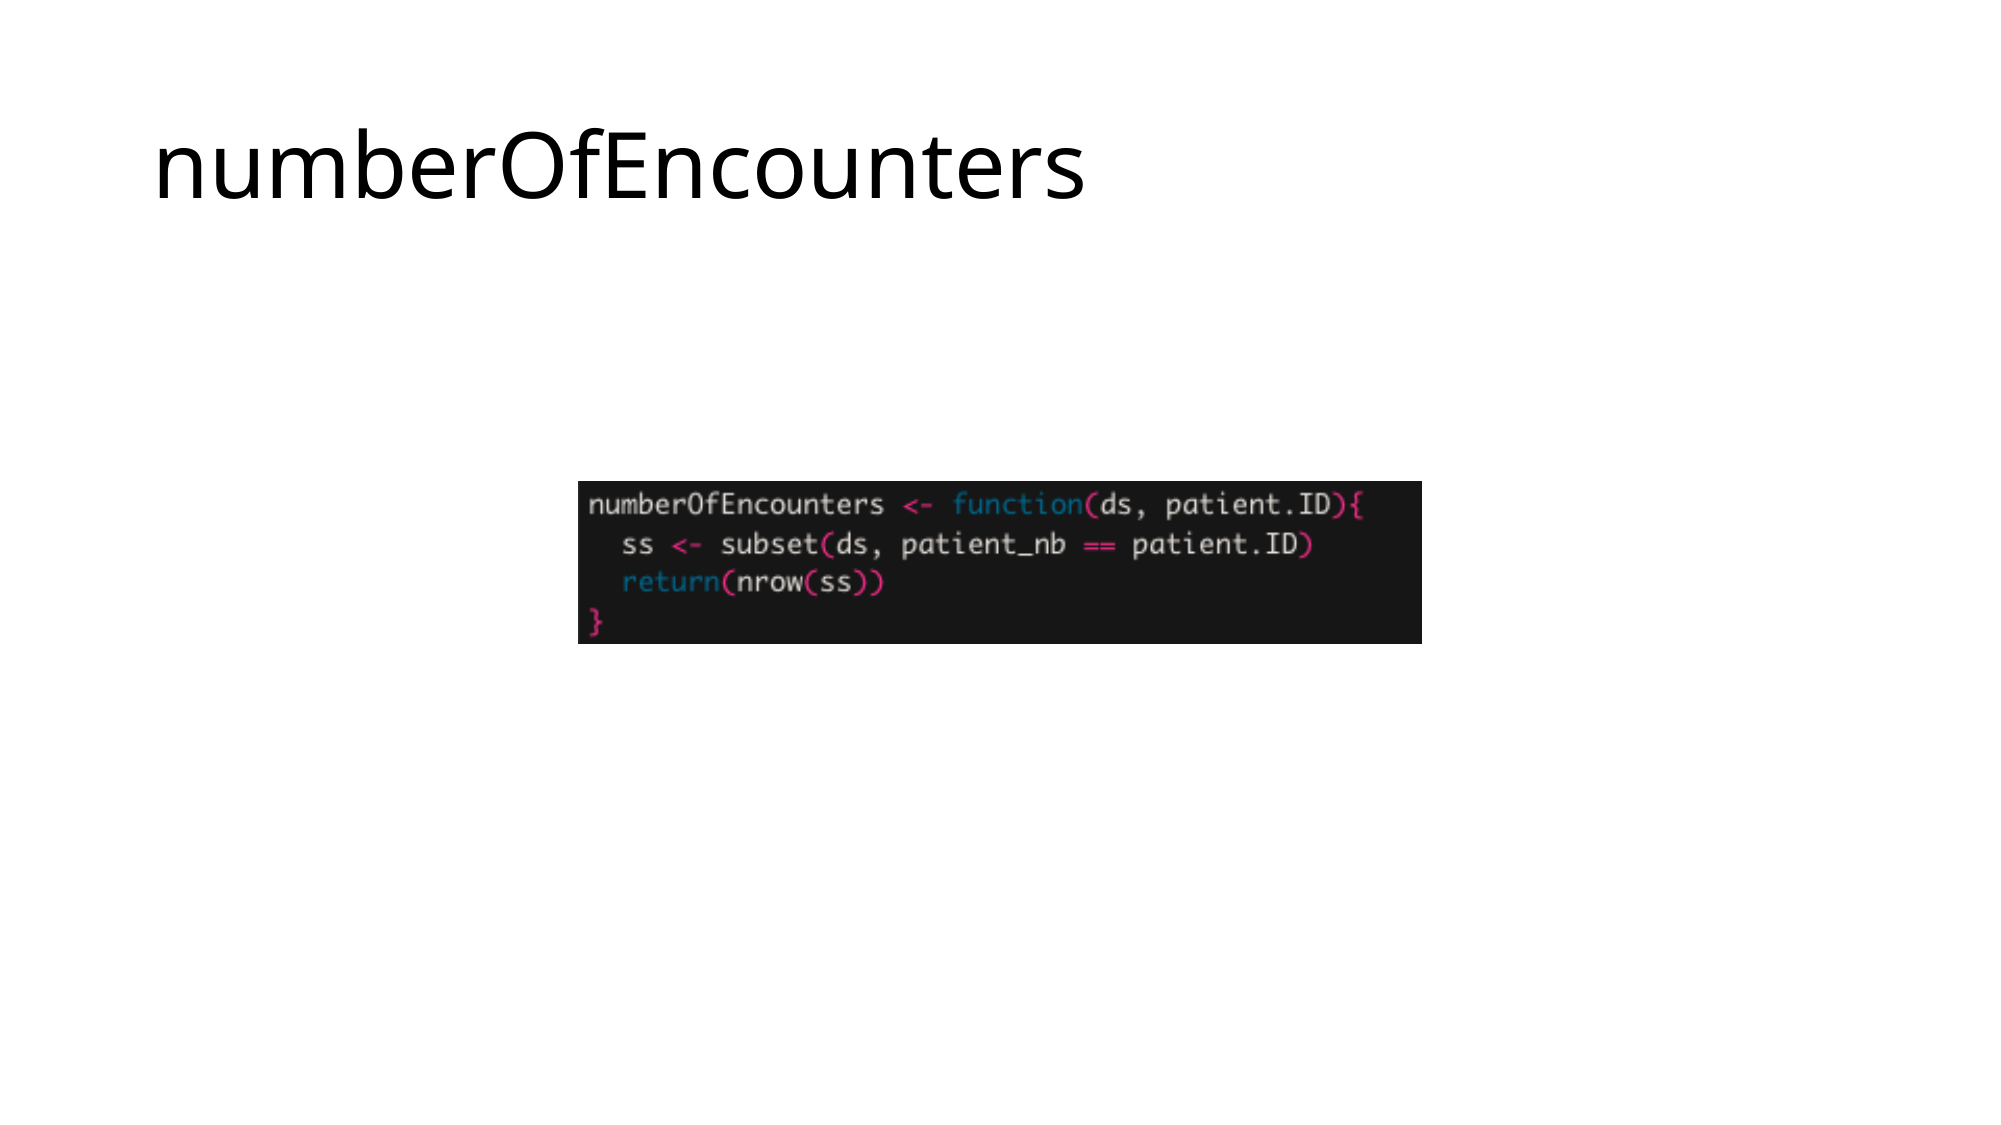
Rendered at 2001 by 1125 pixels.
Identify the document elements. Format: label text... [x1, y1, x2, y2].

title numberOfEncounters [137, 59, 1863, 278]
picture [578, 481, 1422, 644]
